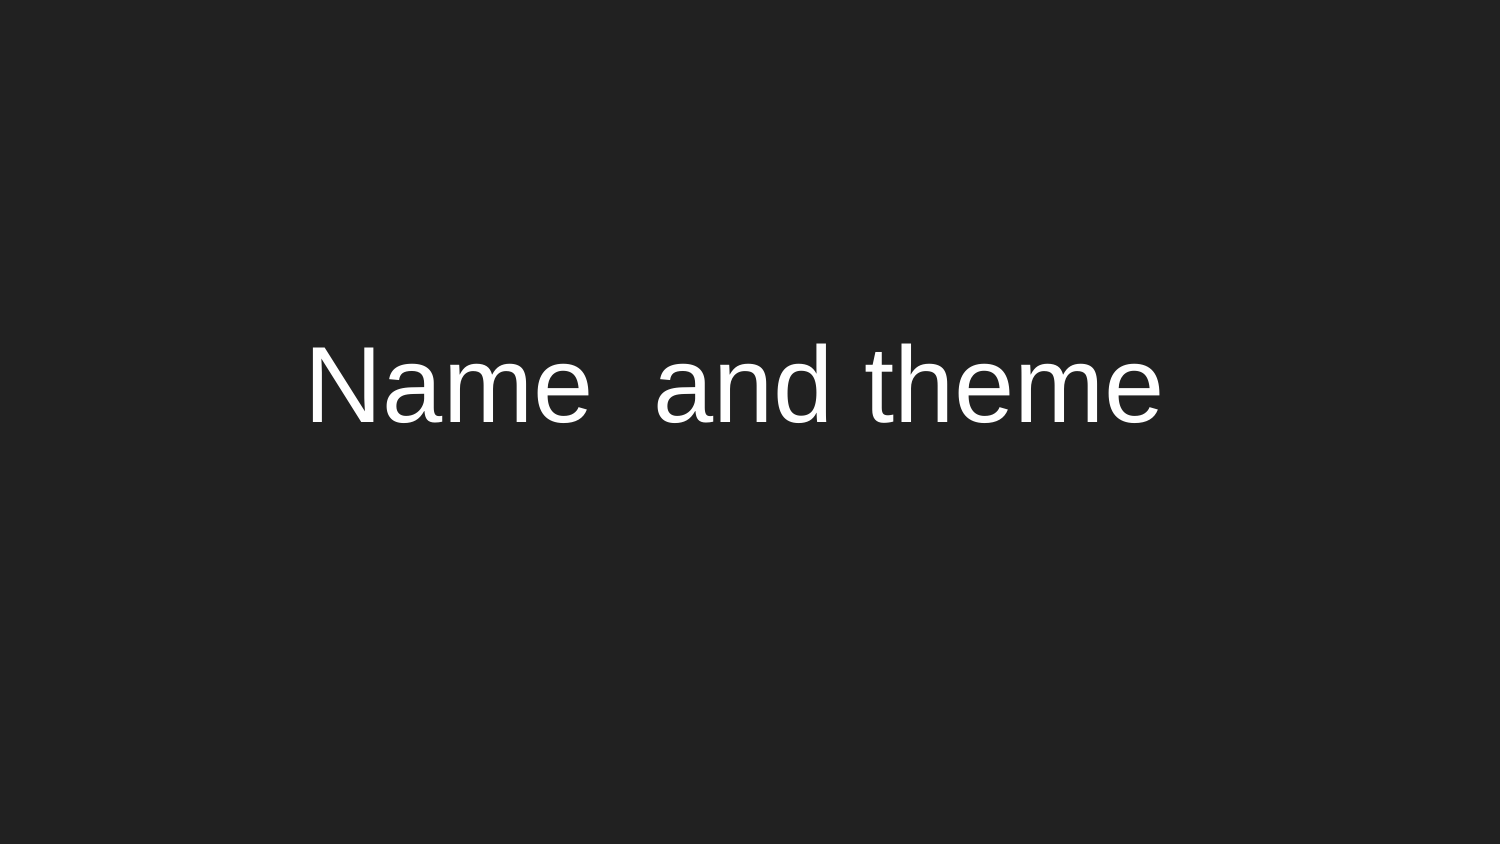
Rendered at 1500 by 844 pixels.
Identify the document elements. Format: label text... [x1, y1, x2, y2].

title Name and theme [51, 122, 1449, 459]
